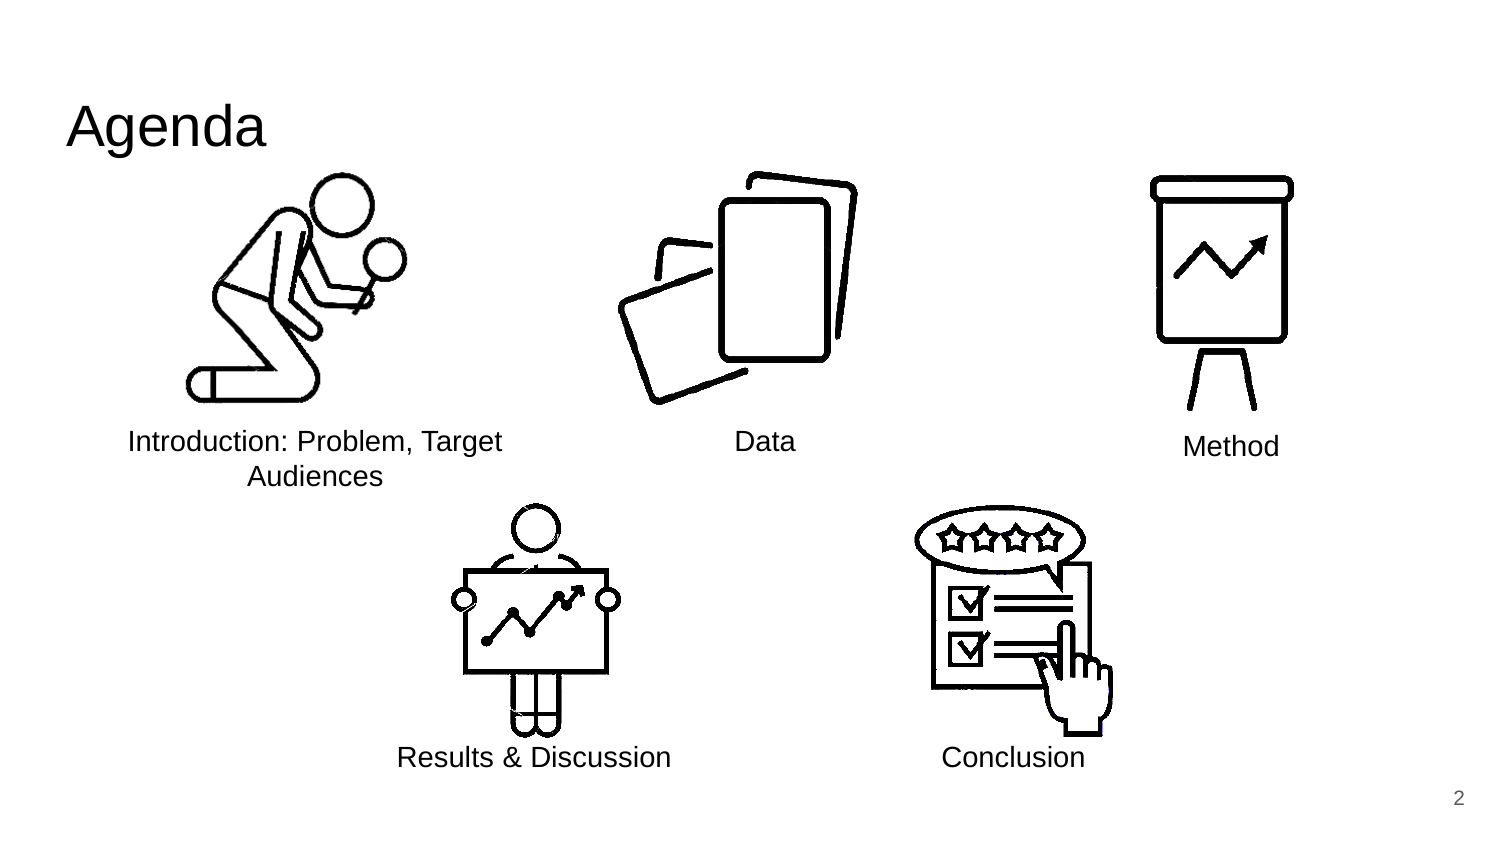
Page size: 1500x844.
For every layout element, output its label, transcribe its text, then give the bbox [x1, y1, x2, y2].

text_box Data [445, 406, 1086, 477]
text_box Conclusion [795, 723, 1232, 794]
title Agenda [51, 72, 1449, 167]
picture [181, 166, 412, 408]
text_box Method [1013, 412, 1449, 483]
text_box Results & Discussion [316, 723, 753, 794]
slide_number 2 [1389, 764, 1480, 830]
picture [445, 499, 624, 741]
text_box Introduction: Problem, Target Audiences [97, 406, 534, 489]
picture [614, 166, 861, 408]
picture [910, 499, 1117, 741]
picture [1145, 172, 1298, 413]
